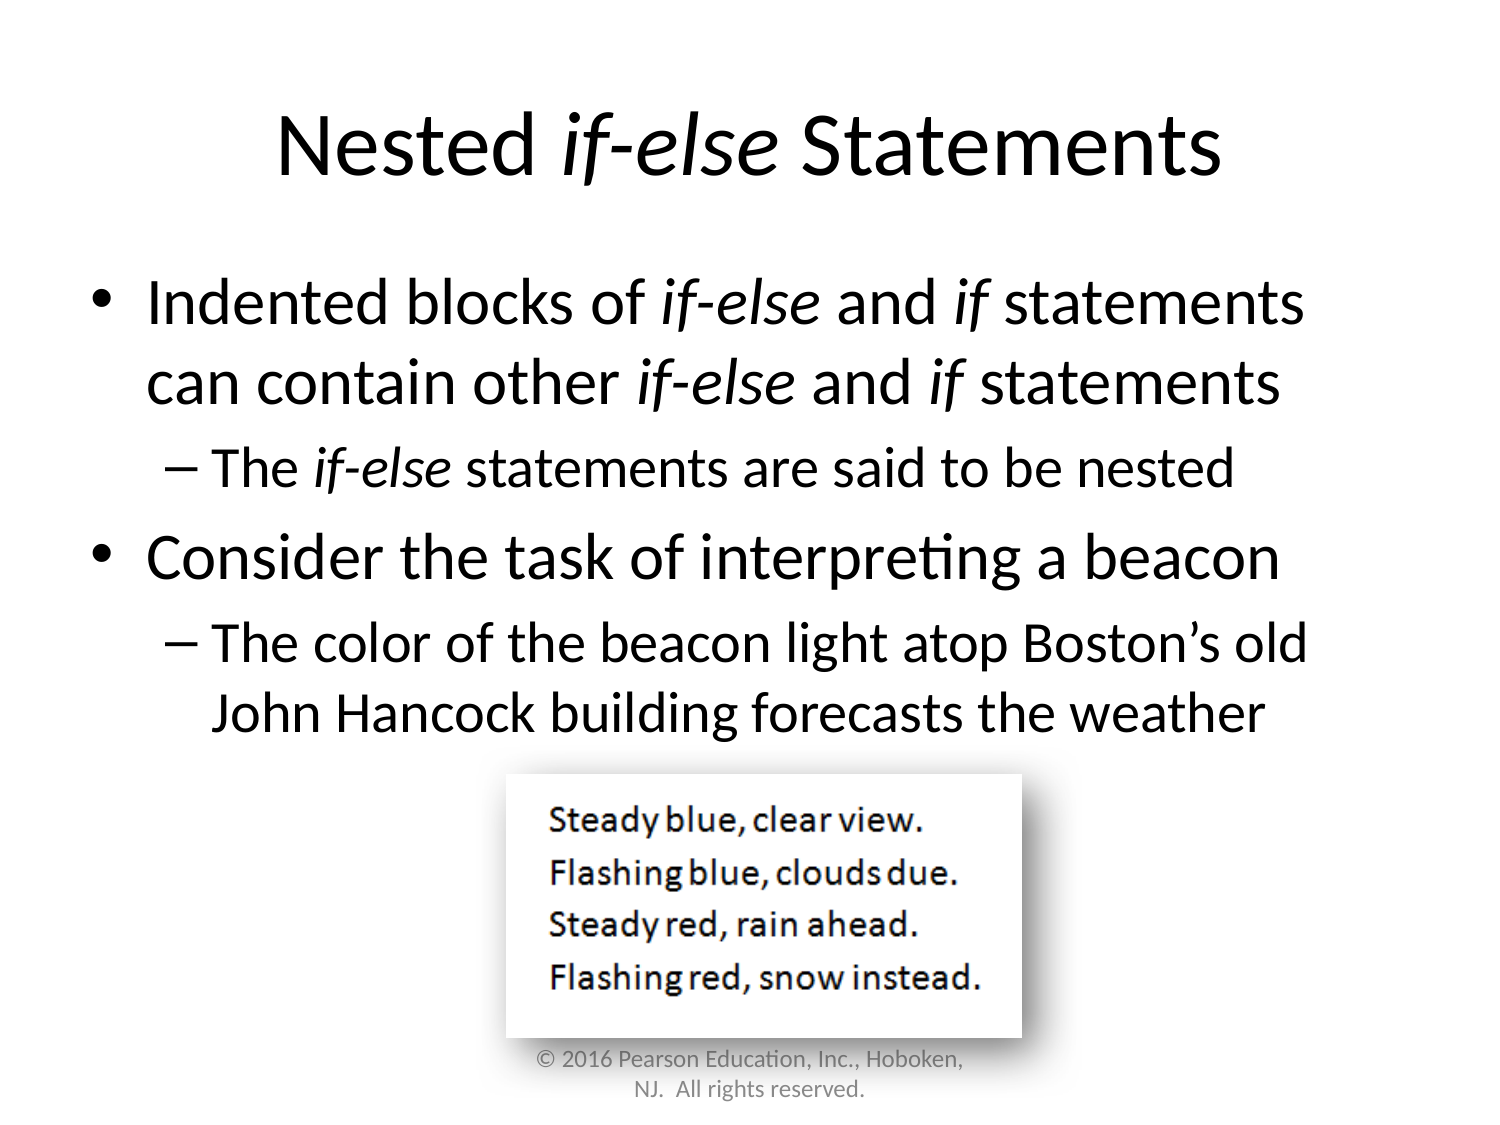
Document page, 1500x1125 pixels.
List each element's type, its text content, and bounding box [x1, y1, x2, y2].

footer © 2016 Pearson Education, Inc., Hoboken, NJ. All rights reserved. [512, 1075, 988, 1103]
picture [505, 774, 1022, 1038]
list Indented blocks of if-else and if statements can contain other if-else and if statements The if-else statements are said to be nested Consider the task of interpreting a beacon The color of the beacon light atop Boston’s old John Hancock building forecasts the weather [75, 249, 1425, 1005]
title Nested if-else Statements [75, 45, 1425, 233]
